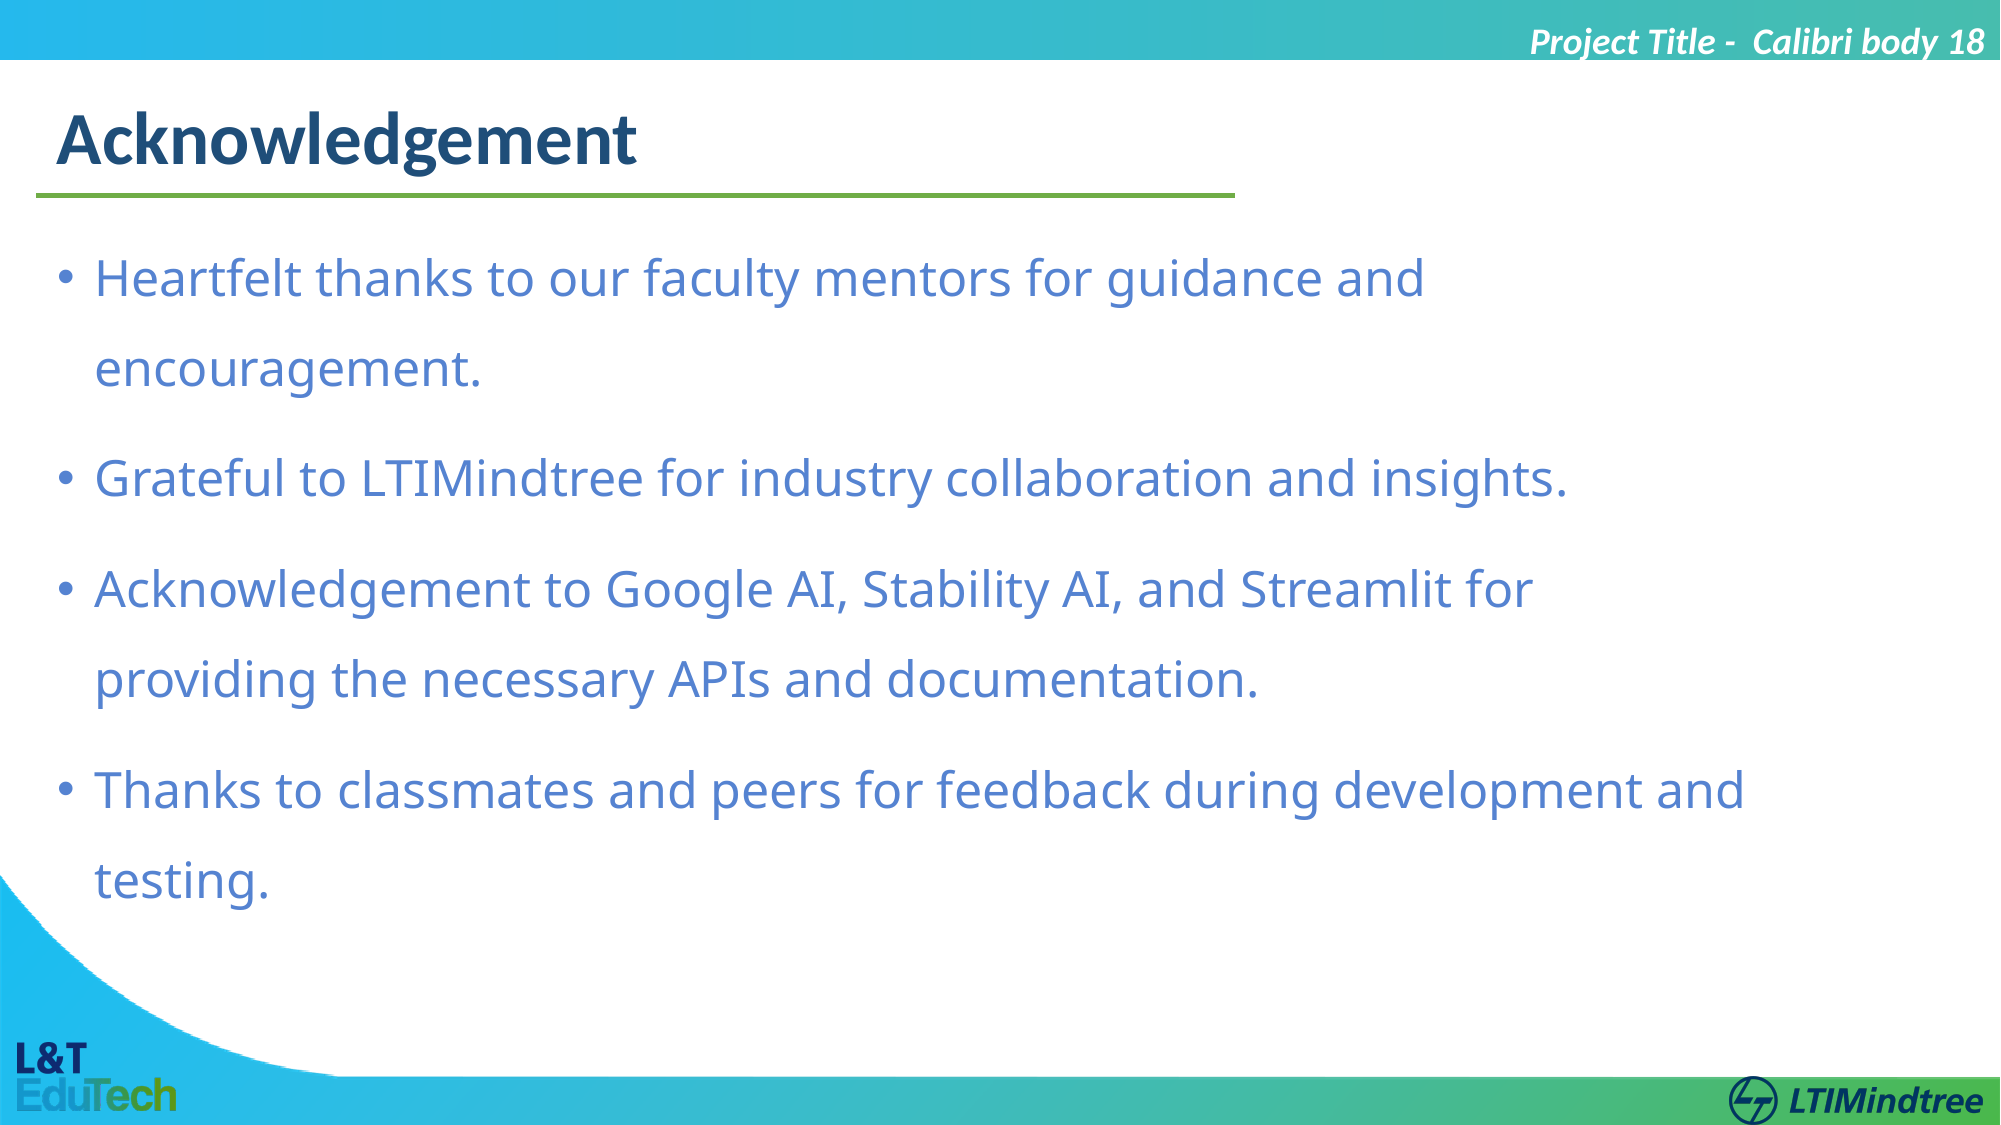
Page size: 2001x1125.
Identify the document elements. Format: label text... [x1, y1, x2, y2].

text_box Acknowledgement [41, 82, 1785, 188]
list Heartfelt thanks to our faculty mentors for guidance and encouragement. Grateful to LTIMindtree for industry collaboration and insights. Acknowledgement to Google AI, Stability AI, and Streamlit for providing the necessary APIs and documentation. Thanks to classmates and peers for feedback during development and testing. [41, 208, 1785, 889]
picture [0, 875, 2000, 1125]
text_box Project Title - Calibri body 18 [999, 9, 2000, 114]
